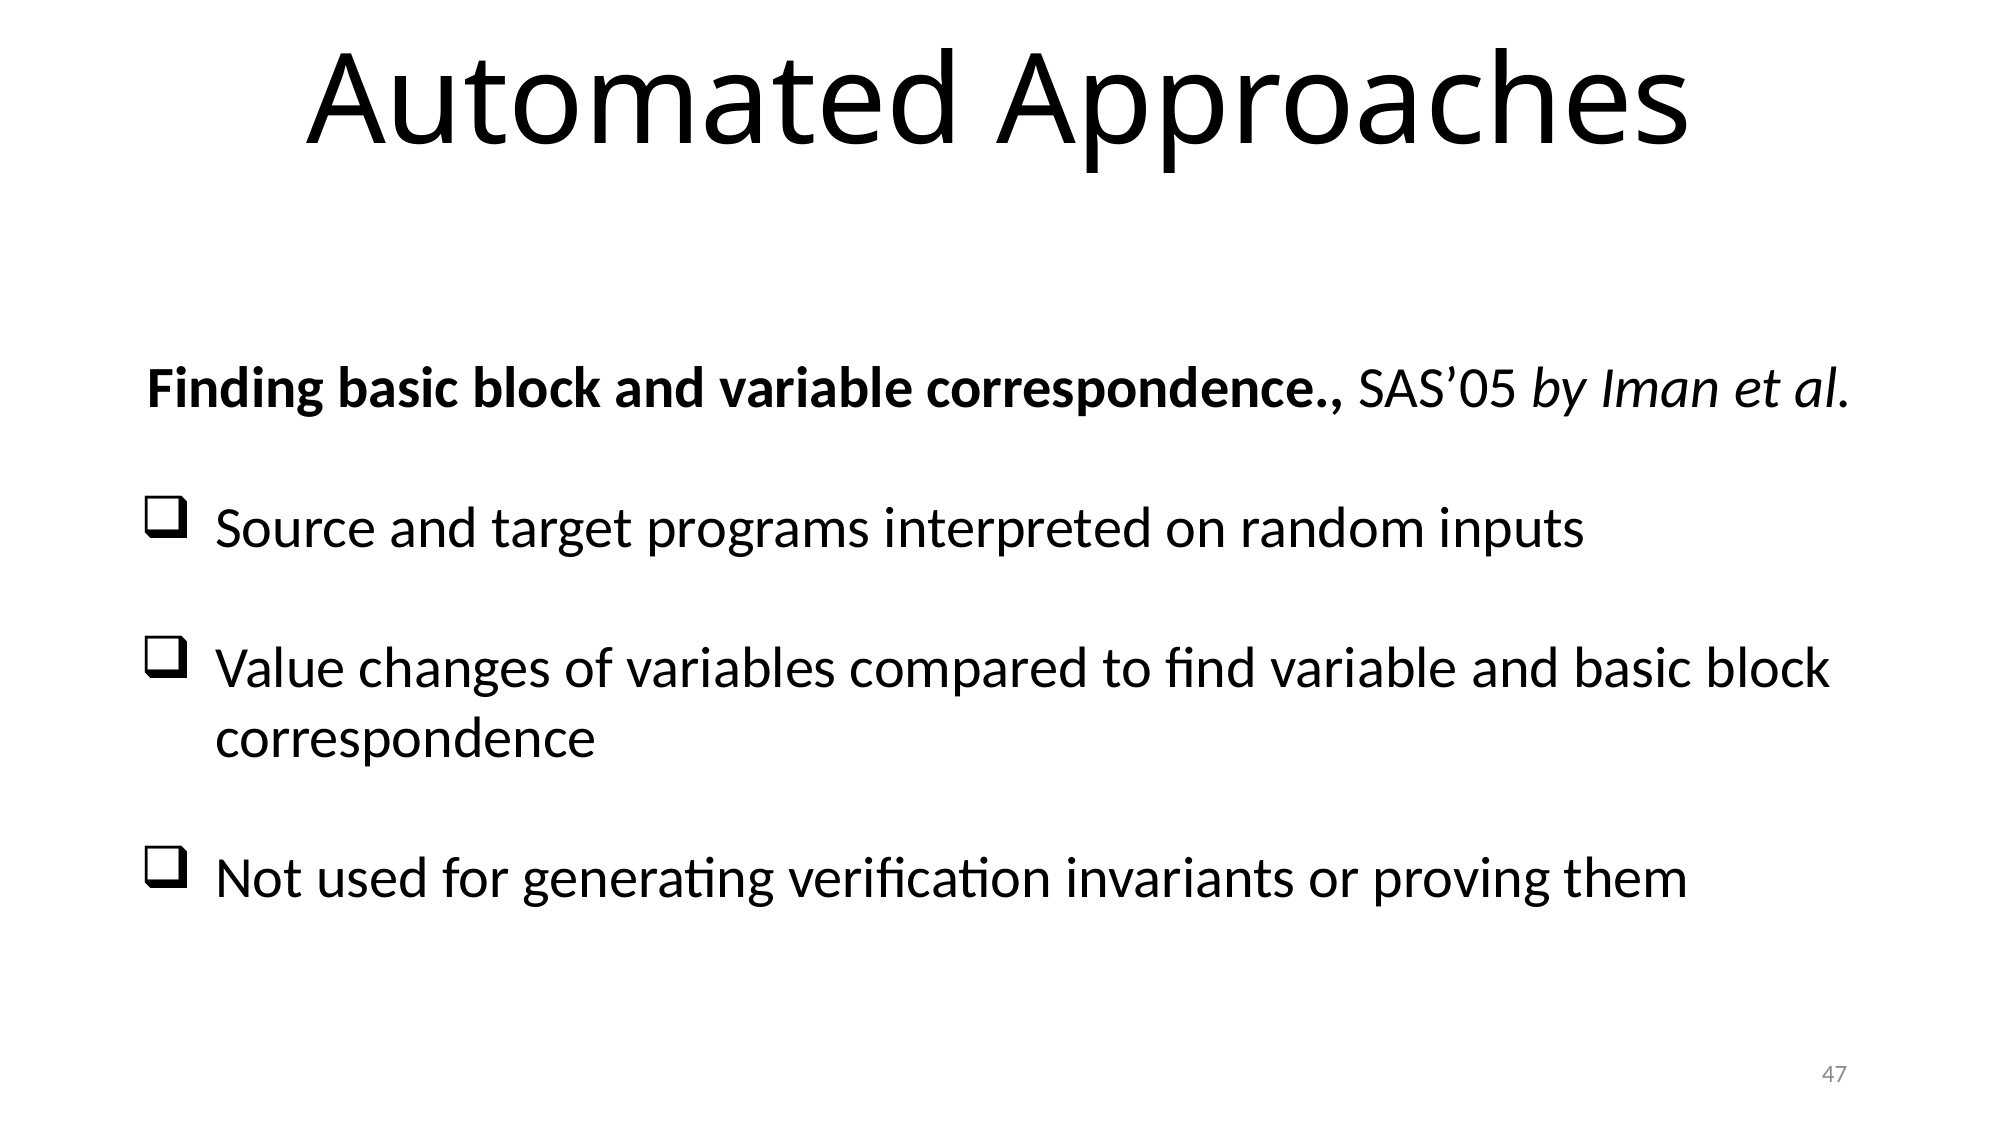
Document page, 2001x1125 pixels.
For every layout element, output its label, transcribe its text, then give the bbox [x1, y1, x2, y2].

slide_number 47 [1412, 1042, 1863, 1103]
text_box Finding basic block and variable correspondence., SAS’05 by Iman et al. Source and target programs interpreted on random inputs Value changes of variables compared to find variable and basic block correspondence Not used for generating verification invariants or proving them [50, 262, 1950, 997]
title Automated Approaches [249, 0, 1750, 179]
